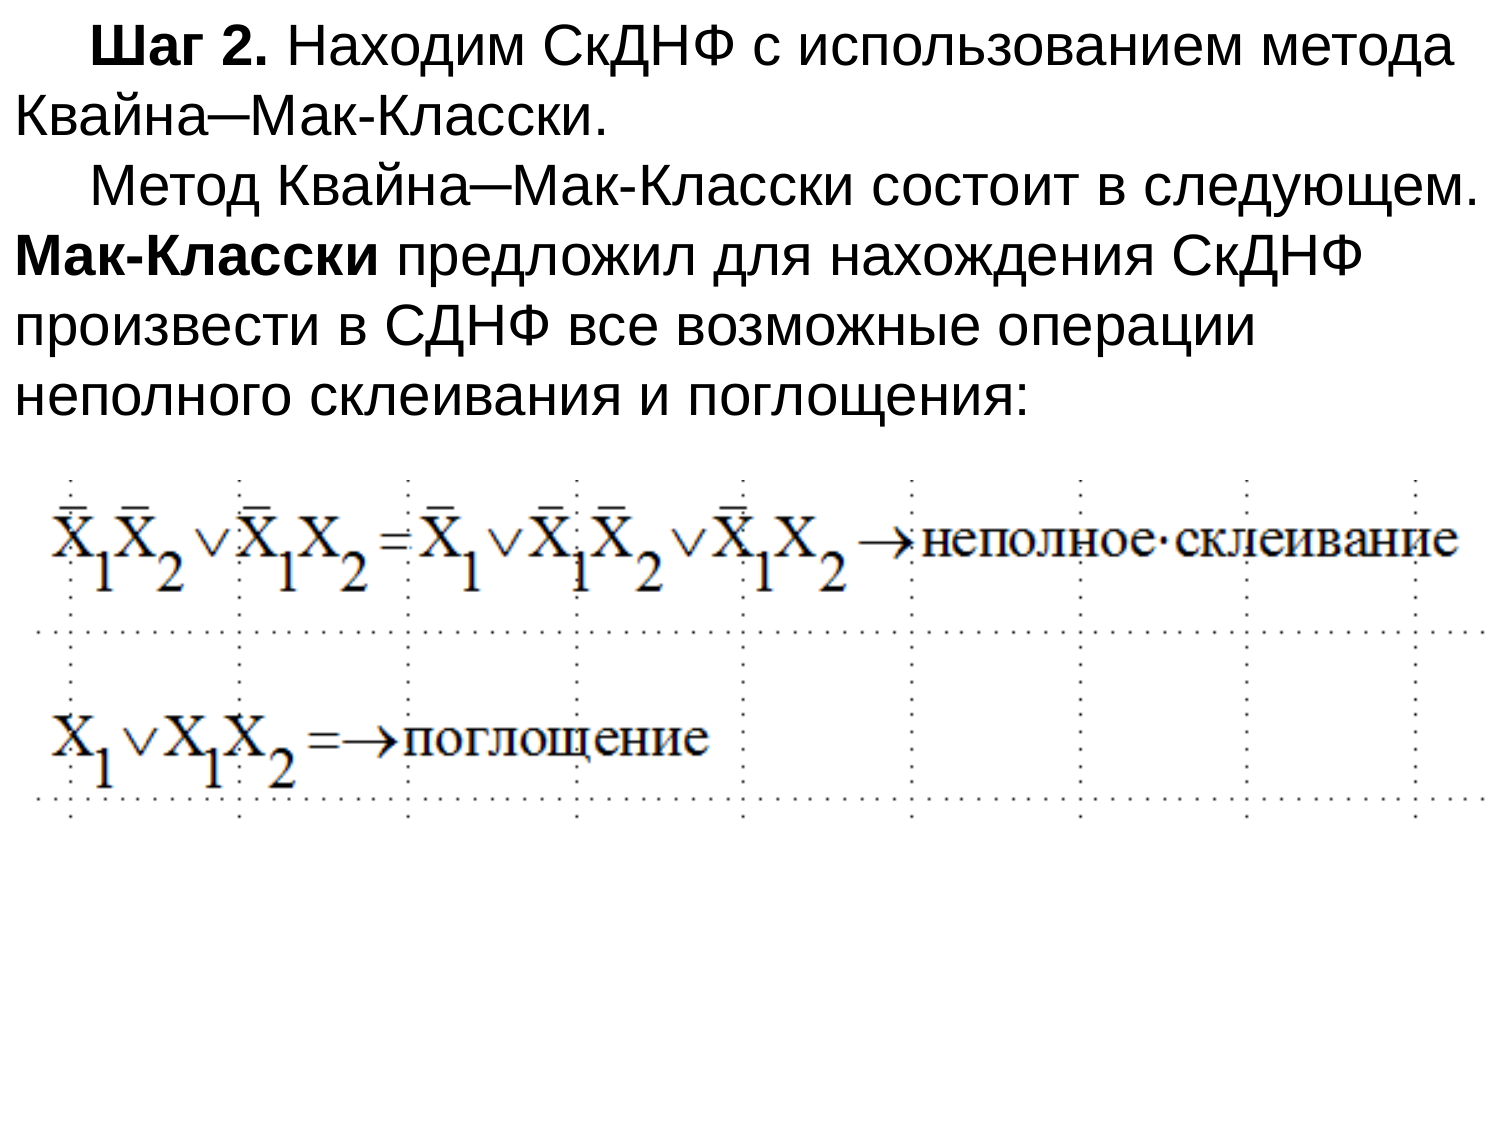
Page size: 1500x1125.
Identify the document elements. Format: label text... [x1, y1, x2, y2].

text_box Шаг 2. Находим СкДНФ с использованием метода Квайна─Мак-Класски. Метод Квайна─Мак-Класски состоит в следующем. Мак-Класски предложил для нахождения СкДНФ произвести в СДНФ все возможные операции неполного склеивания и поглощения: [0, 1, 1500, 435]
picture [22, 479, 1488, 821]
